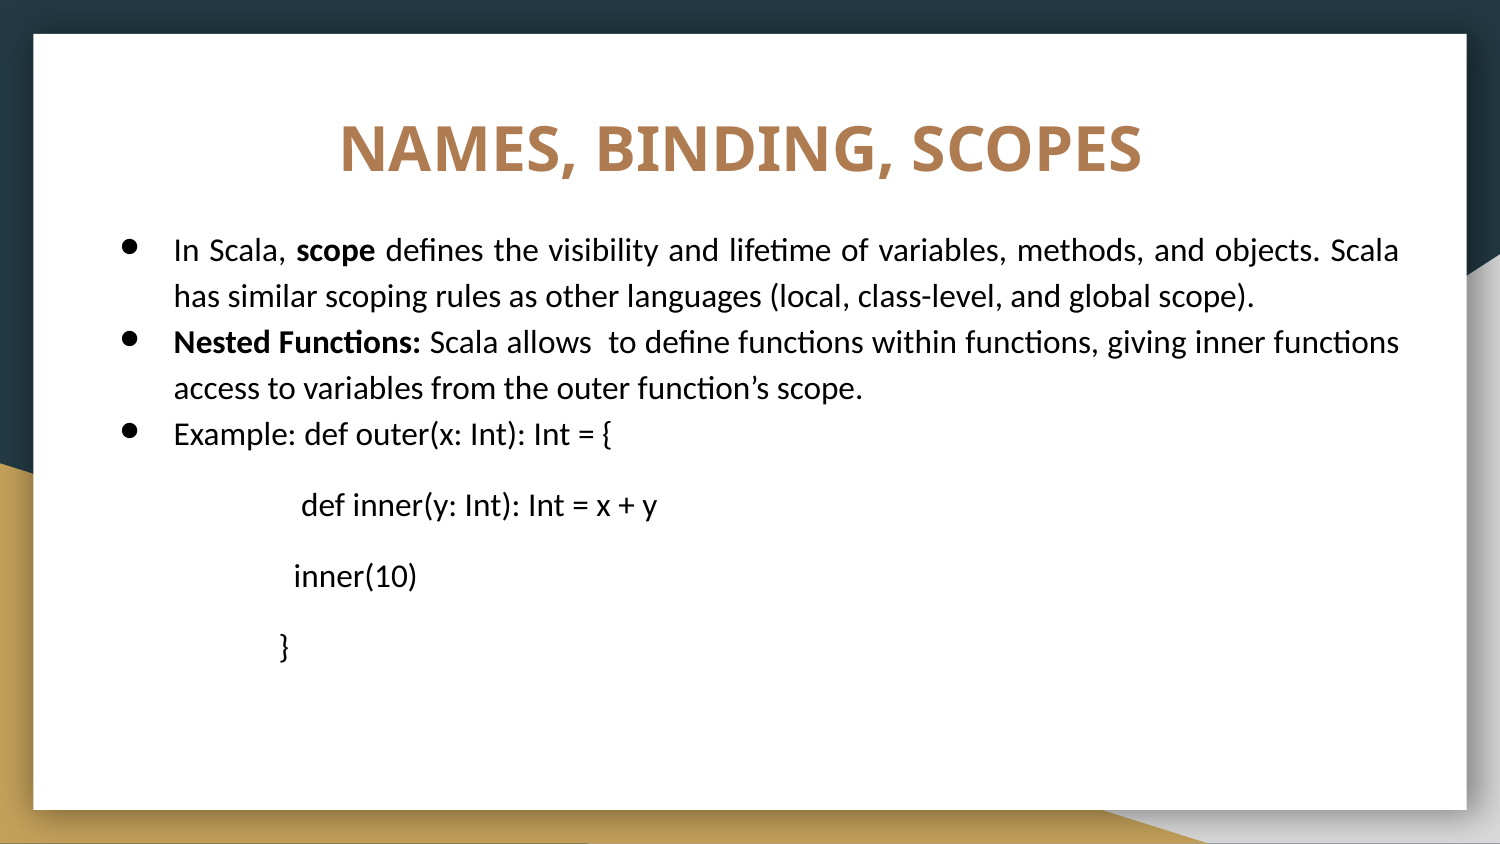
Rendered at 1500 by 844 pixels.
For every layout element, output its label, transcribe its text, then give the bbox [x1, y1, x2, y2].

title NAMES, BINDING, SCOPES [125, 93, 1357, 207]
list In Scala, scope defines the visibility and lifetime of variables, methods, and objects. Scala has similar scoping rules as other languages (local, class-level, and global scope). Nested Functions: Scala allows to define functions within functions, giving inner functions access to variables from the outer function’s scope. Example: def outer(x: Int): Int = { def inner(y: Int): Int = x + y inner(10) } [83, 207, 1417, 751]
